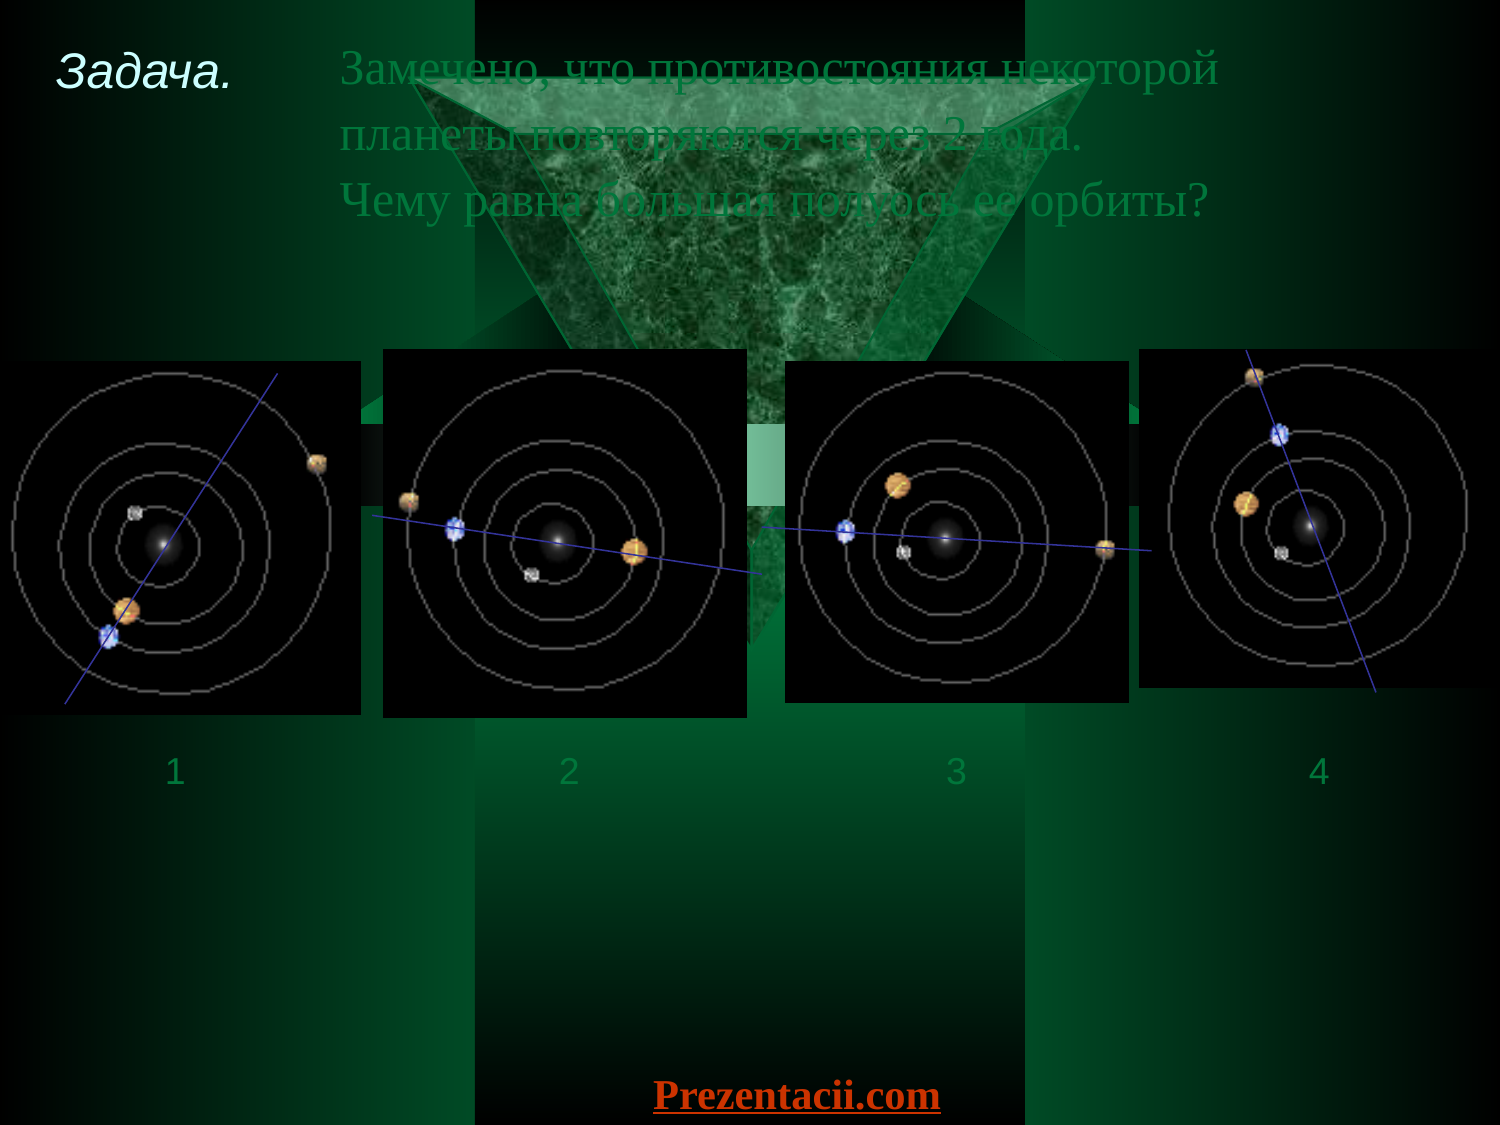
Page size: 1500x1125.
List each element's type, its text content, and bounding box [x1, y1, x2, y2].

subtitle Prezentacii.com [572, 1059, 1022, 1125]
text_box Задача. [41, 30, 325, 106]
text_box 1 2 3 4 [0, 739, 1500, 800]
picture [383, 256, 1129, 718]
picture [0, 361, 361, 715]
text_box Замечено, что противостояния некоторой планеты повторяются через 2 года. Чему равна большая полуось ее орбиты? [324, 0, 1500, 256]
picture [1139, 349, 1500, 688]
